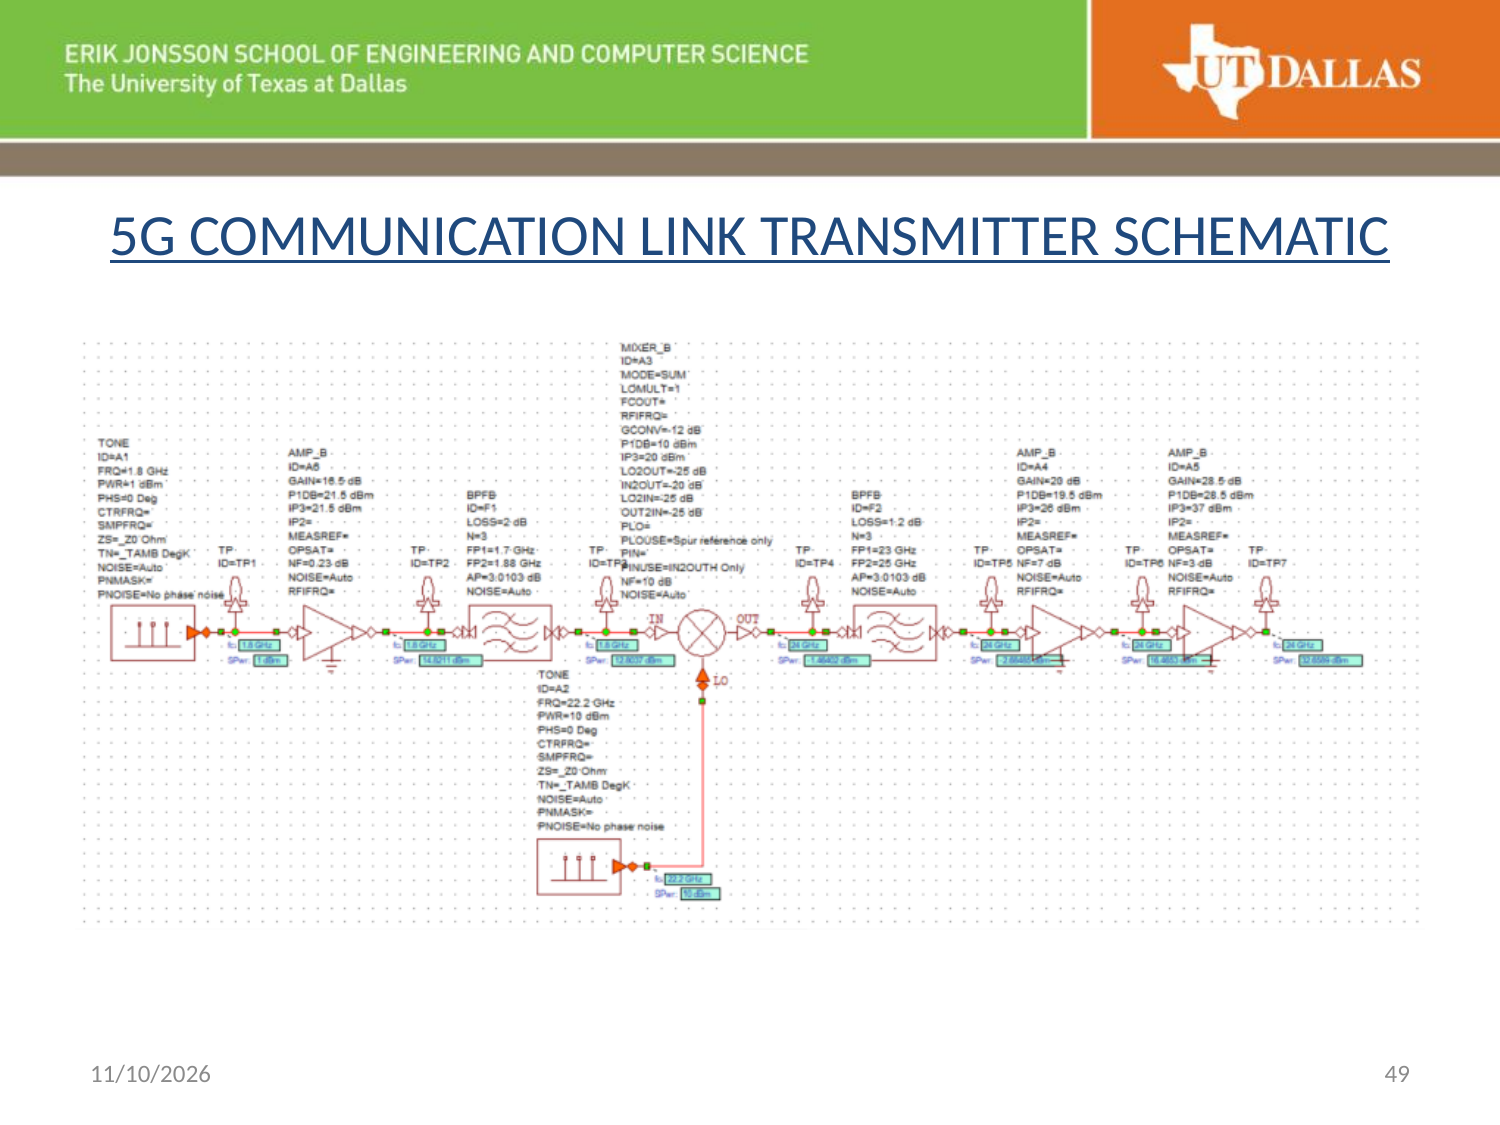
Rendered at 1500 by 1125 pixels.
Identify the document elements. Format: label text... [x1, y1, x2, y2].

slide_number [75, 1042, 425, 1103]
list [74, 337, 1426, 931]
slide_number 49 [1074, 1042, 1425, 1103]
picture [0, 0, 1500, 1125]
title 5G COMMUNICATION LINK TRANSMITTER SCHEMATIC [75, 138, 1425, 327]
